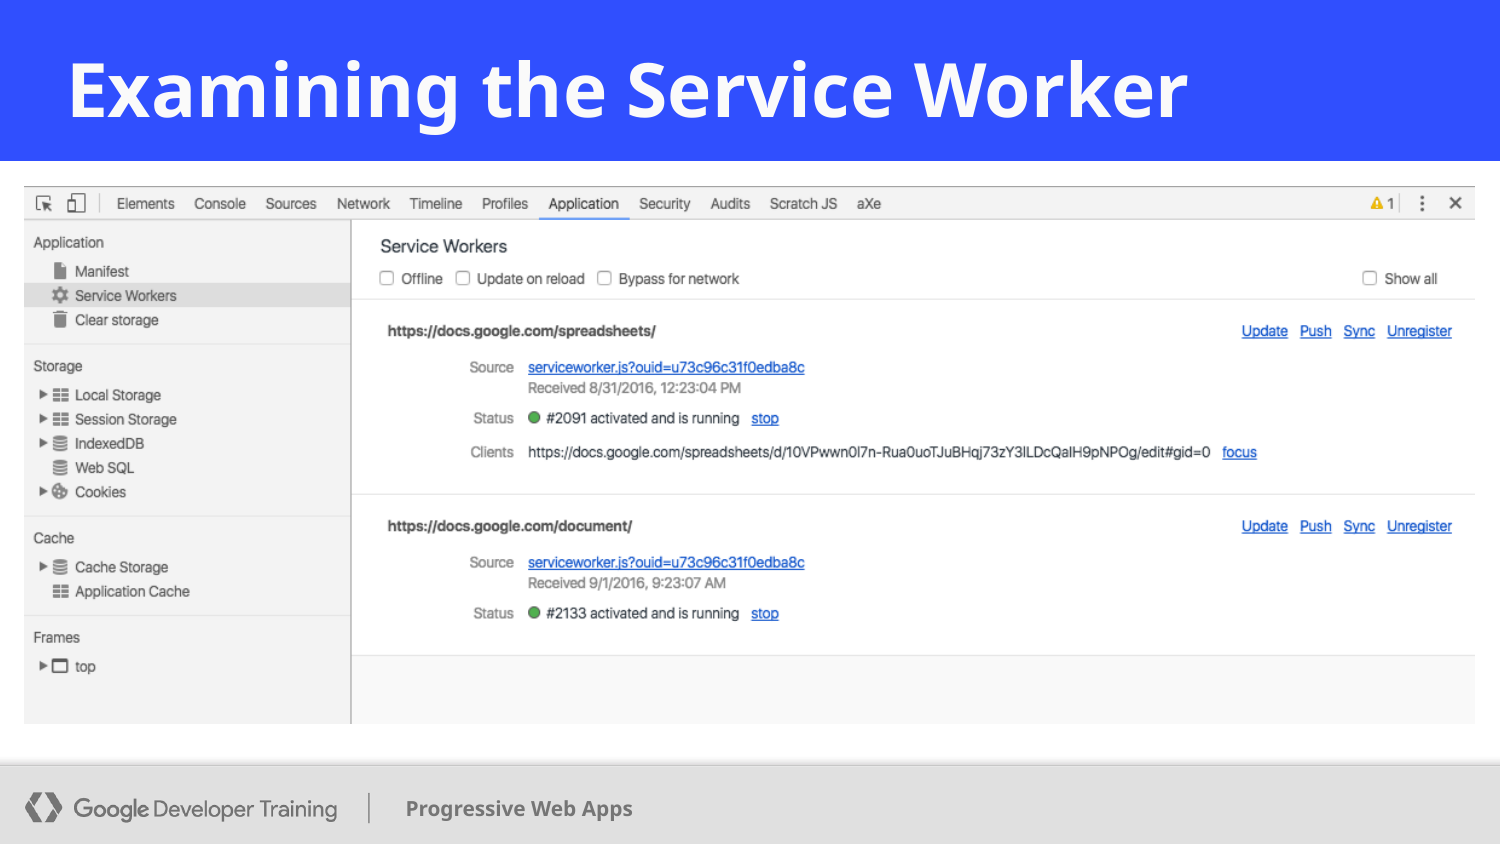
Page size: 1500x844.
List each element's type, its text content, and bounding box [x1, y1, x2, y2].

picture [0, 161, 1500, 844]
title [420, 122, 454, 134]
title Examining the Service Worker [51, 27, 1449, 122]
